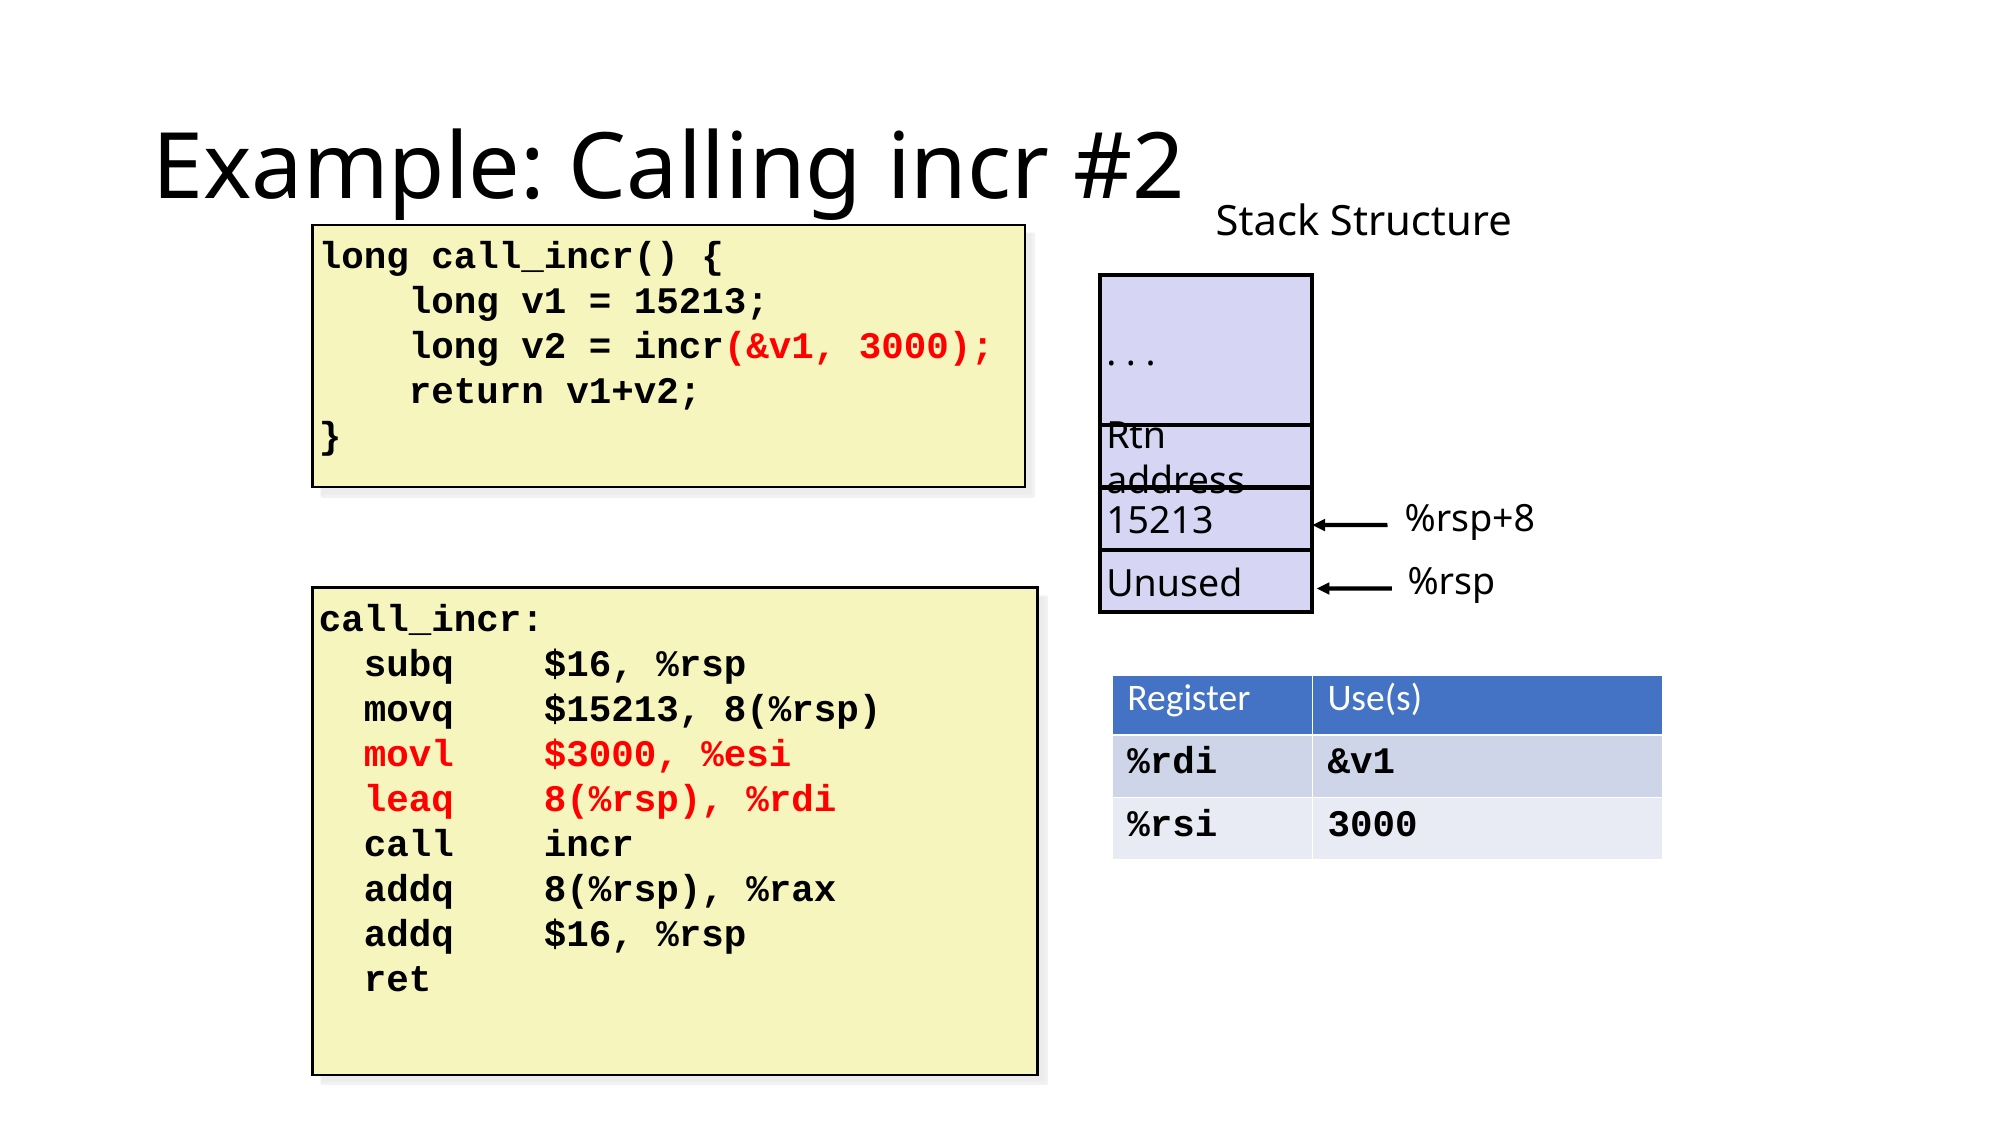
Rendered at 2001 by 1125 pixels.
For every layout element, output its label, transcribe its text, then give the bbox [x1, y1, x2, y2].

text_box Unused [1099, 549, 1313, 613]
table_header Register [1113, 676, 1312, 734]
text_box 15213 [1099, 488, 1313, 549]
text_box Stack Structure [1209, 187, 1519, 250]
table_cell &v1 [1313, 736, 1662, 797]
table_cell %rdi [1113, 736, 1312, 797]
text_box [1316, 582, 1392, 595]
text_box long call_incr() { long v1 = 15213; long v2 = incr(&v1, 3000); return v1+v2; } [312, 224, 1025, 488]
title Example: Calling incr #2 [137, 59, 1863, 278]
table_cell 3000 [1313, 798, 1662, 859]
table_cell %rsi [1113, 798, 1312, 859]
text_box [1312, 518, 1388, 532]
table_header Use(s) [1313, 676, 1662, 734]
text_box . . . [1099, 274, 1313, 424]
text_box Rtn address [1099, 424, 1313, 488]
text_box %rsp [1401, 550, 1502, 609]
text_box %rsp+8 [1398, 487, 1542, 545]
text_box call_incr: subq $16, %rsp movq $15213, 8(%rsp) movl $3000, %esi leaq 8(%rsp), %rdi call incr addq 8(%rsp), %rax addq $16, %rsp ret [312, 587, 1038, 1075]
